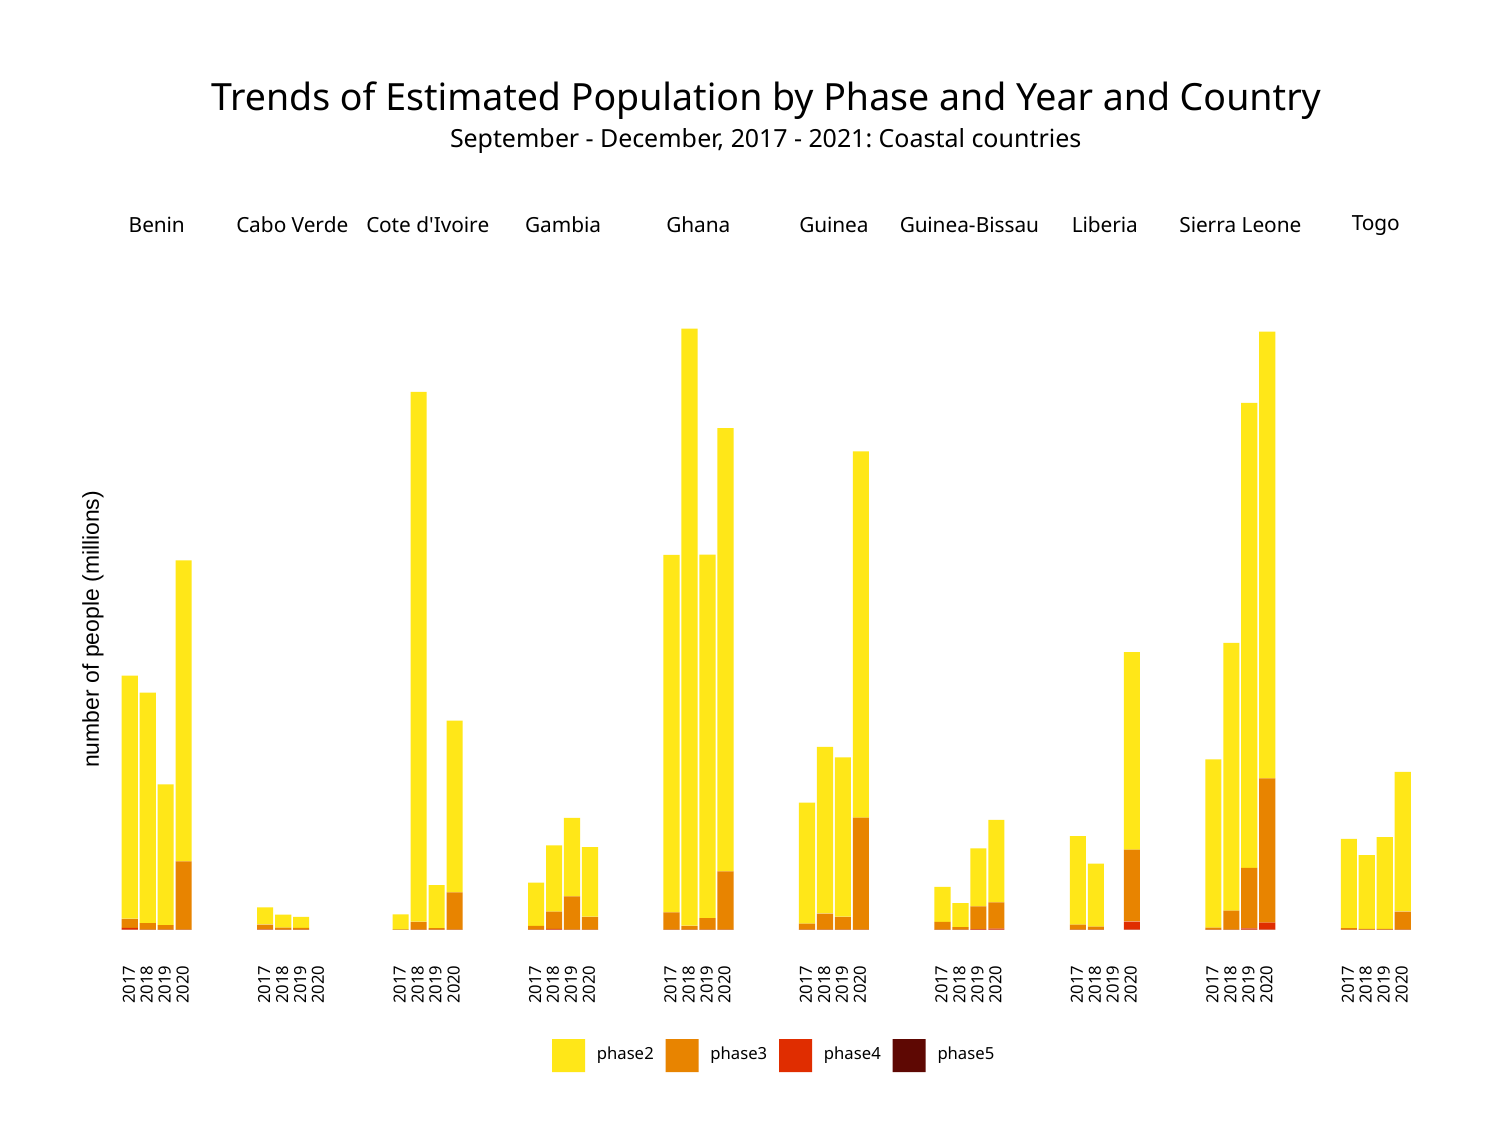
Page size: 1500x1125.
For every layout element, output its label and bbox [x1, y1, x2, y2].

text_box [74, 74, 1426, 1125]
